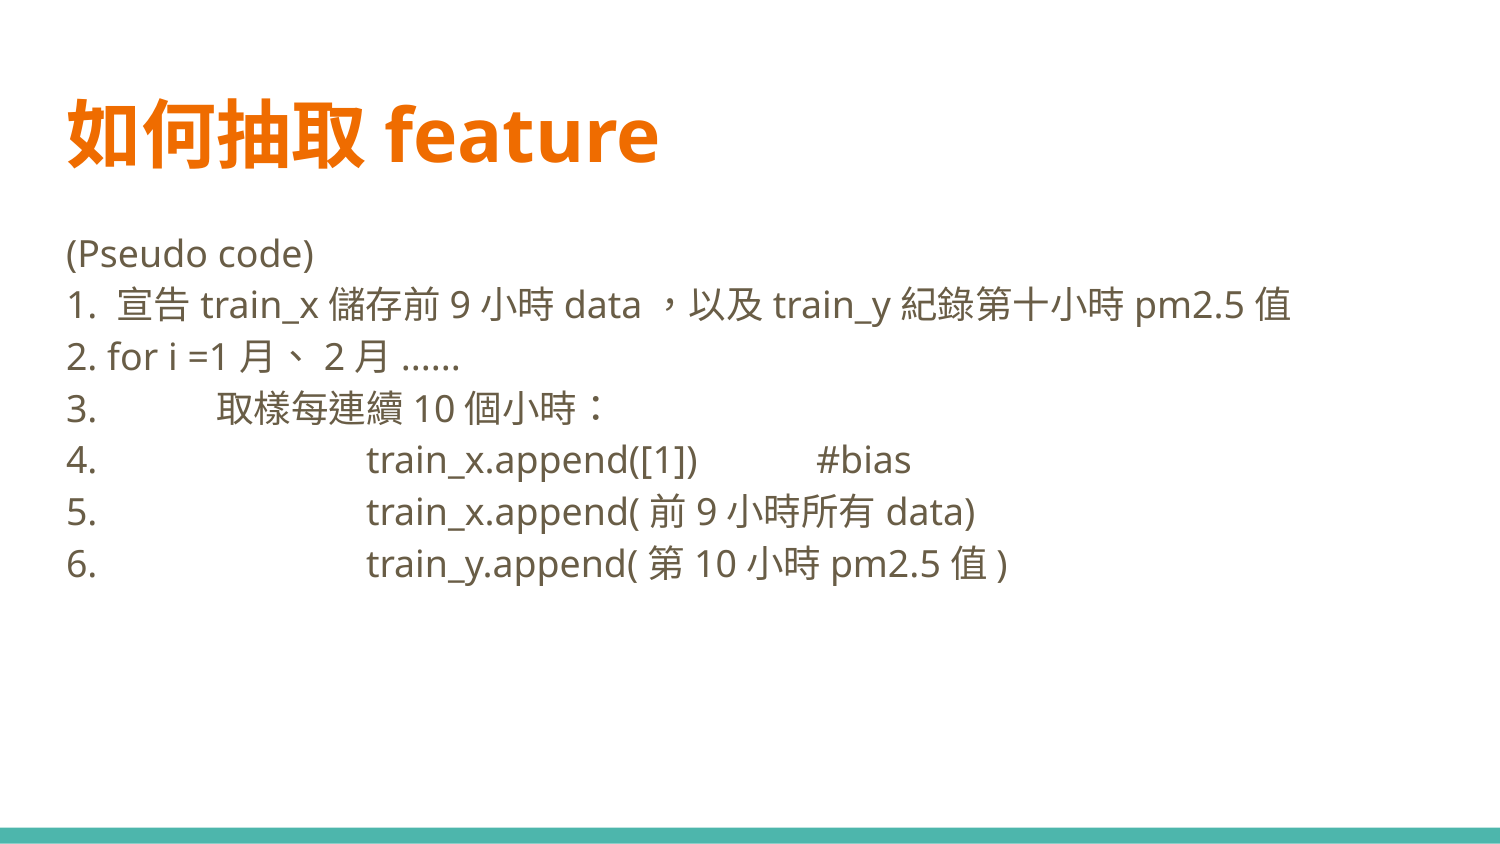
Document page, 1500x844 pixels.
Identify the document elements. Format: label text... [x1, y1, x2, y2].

list (Pseudo code) 1. 宣告train_x儲存前9小時data，以及train_y紀錄第十小時pm2.5值 2. for i =1月、2月...... 3. 取樣每連續10個小時： 4. train_x.append([1]) #bias 5. train_x.append(前9小時所有data) 6. train_y.append(第10小時pm2.5值) [51, 207, 1449, 750]
title 如何抽取feature [51, 72, 1449, 189]
